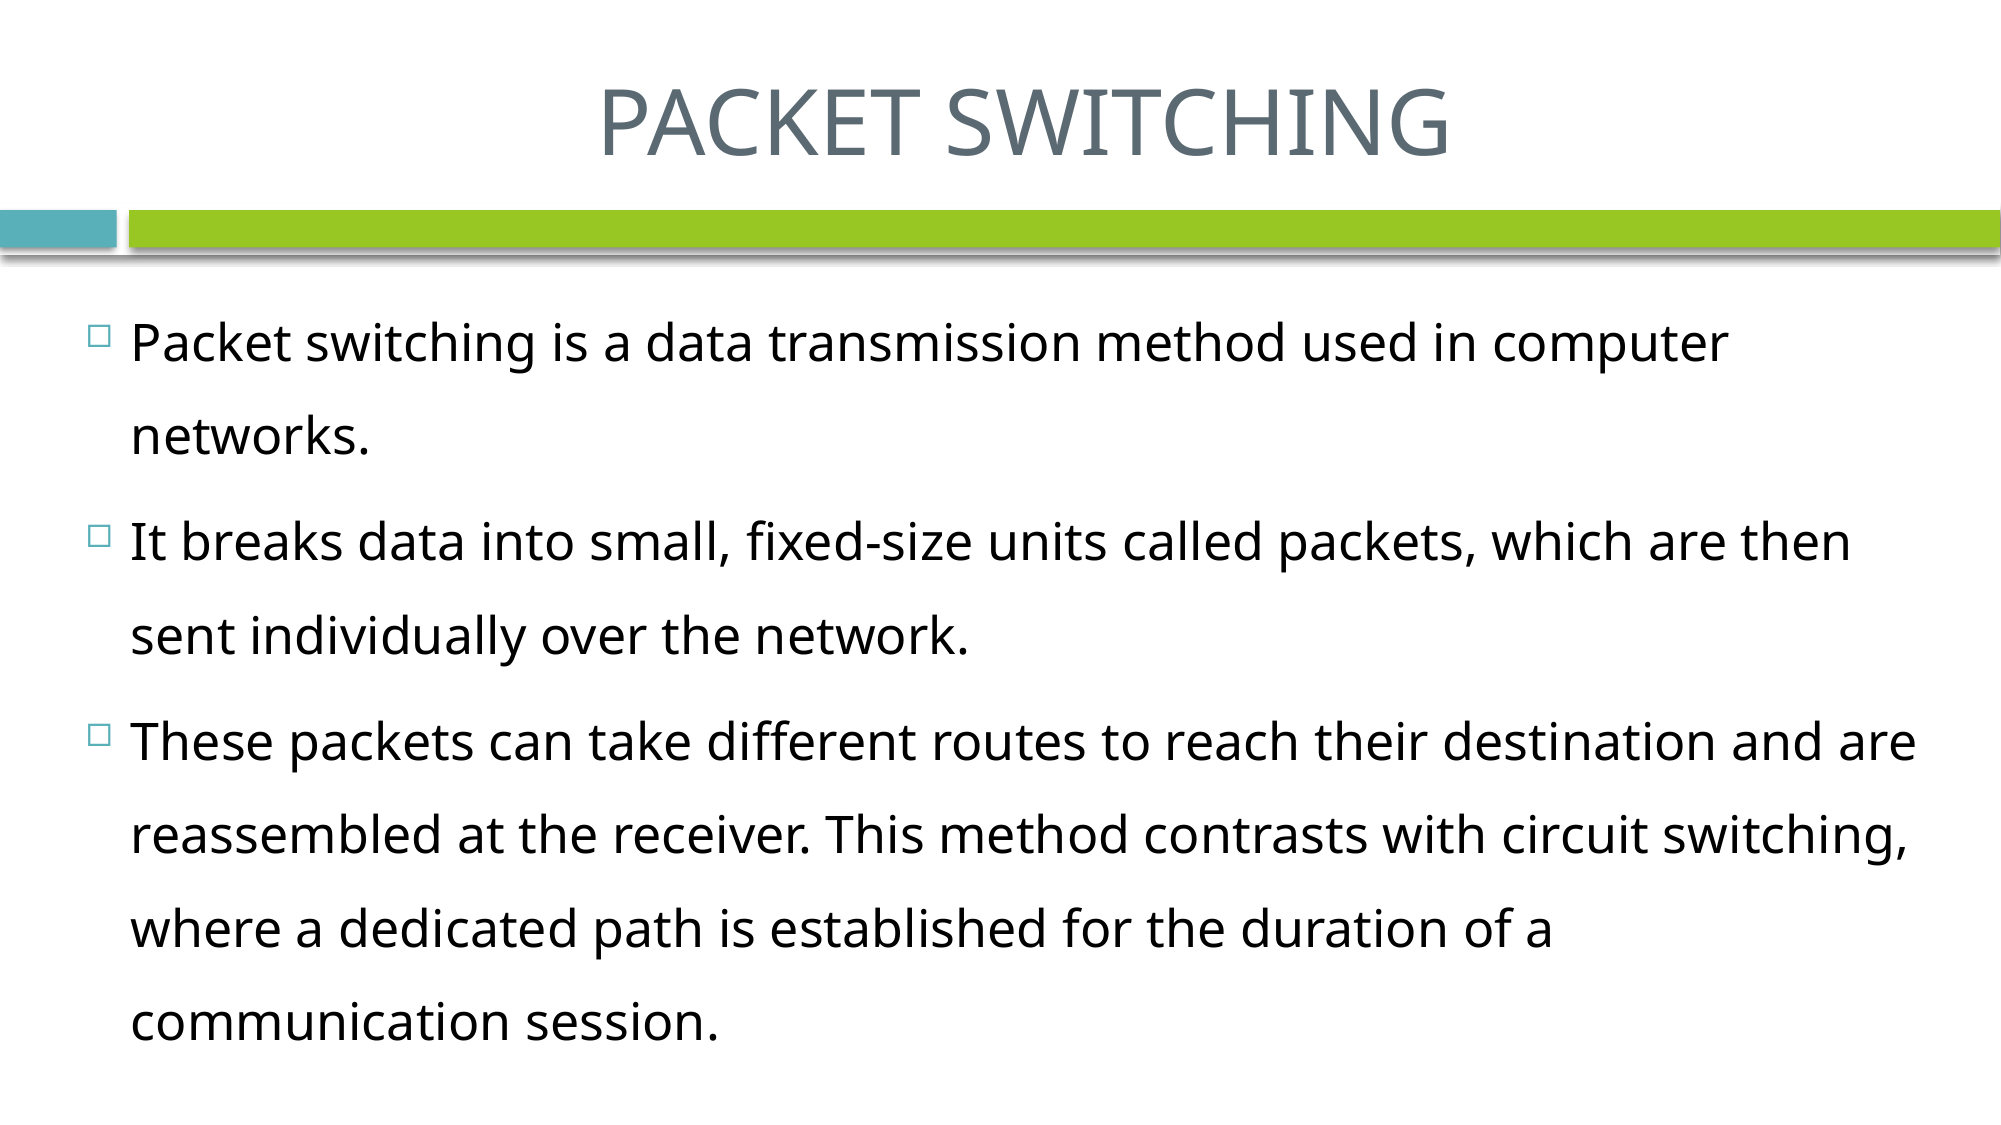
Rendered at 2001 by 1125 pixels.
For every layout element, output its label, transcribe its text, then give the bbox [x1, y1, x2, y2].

list Packet switching is a data transmission method used in computer networks. It breaks data into small, fixed-size units called packets, which are then sent individually over the network. These packets can take different routes to reach their destination and are reassembled at the receiver. This method contrasts with circuit switching, where a dedicated path is established for the duration of a communication session. [70, 270, 1966, 1062]
title PACKET SWITCHING [133, 37, 1918, 200]
